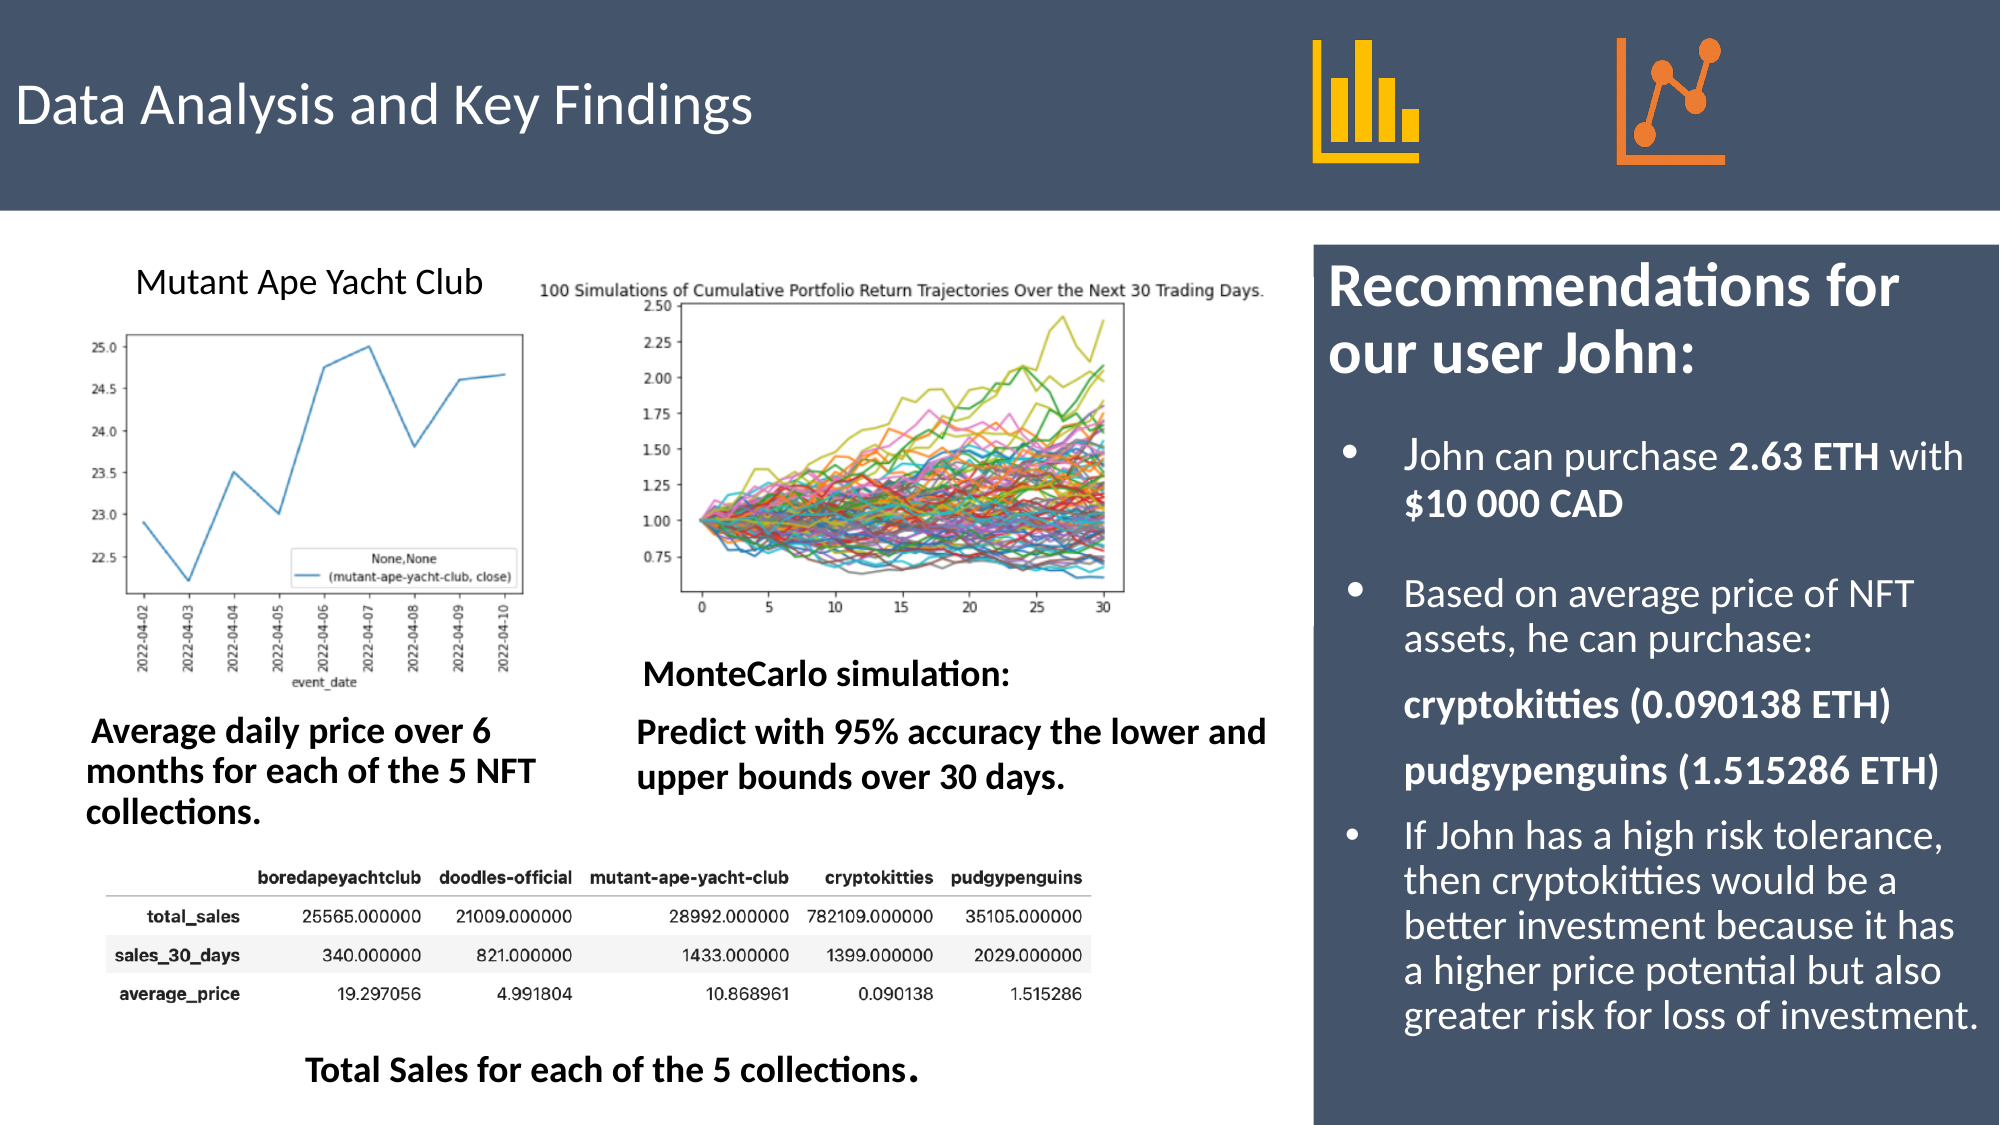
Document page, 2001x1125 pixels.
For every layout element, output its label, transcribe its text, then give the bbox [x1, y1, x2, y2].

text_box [213, 1005, 1022, 1125]
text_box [85, 710, 561, 830]
picture [79, 277, 1314, 703]
picture [85, 847, 1146, 1036]
text_box [1594, 14, 1746, 189]
text_box [1290, 14, 1441, 189]
list Recommendations for our user John: John can purchase 2.63 ETH with $10 000 CAD Based on average price of NFT assets, he can purchase: cryptokitties (0.090138 ETH) pudgypenguins (1.515286 ETH) If John has a high risk tolerance, then cryptokitties would be a better investment because it has a higher price potential but also greater risk for loss of investment. [1313, 244, 1999, 1125]
text_box [1568, 960, 2000, 1026]
title Data Analysis and Key Findings [0, 0, 2000, 211]
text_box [617, 648, 1338, 796]
text_box Mutant Ape Yacht Club [120, 249, 526, 310]
